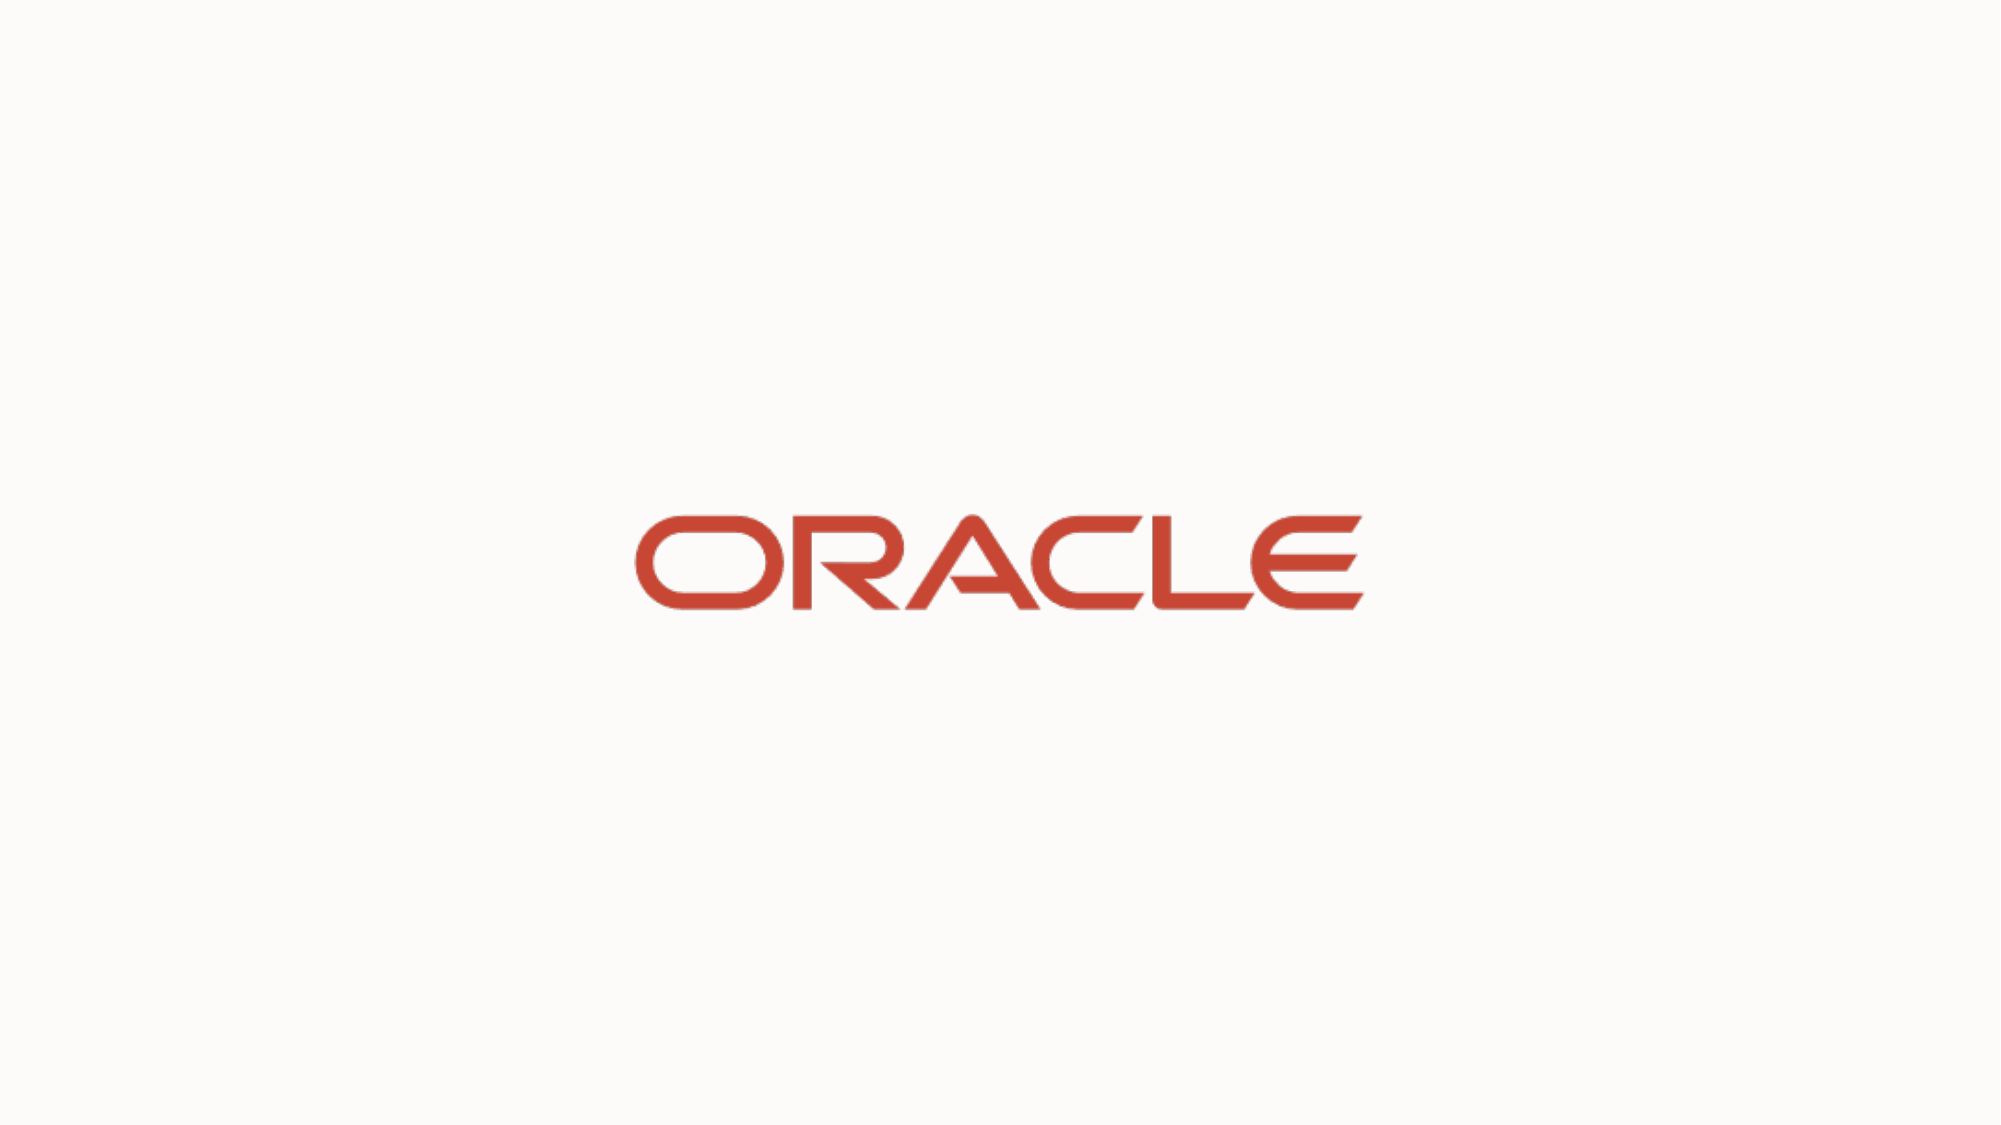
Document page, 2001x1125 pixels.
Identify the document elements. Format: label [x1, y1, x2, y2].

picture [598, 478, 1402, 647]
